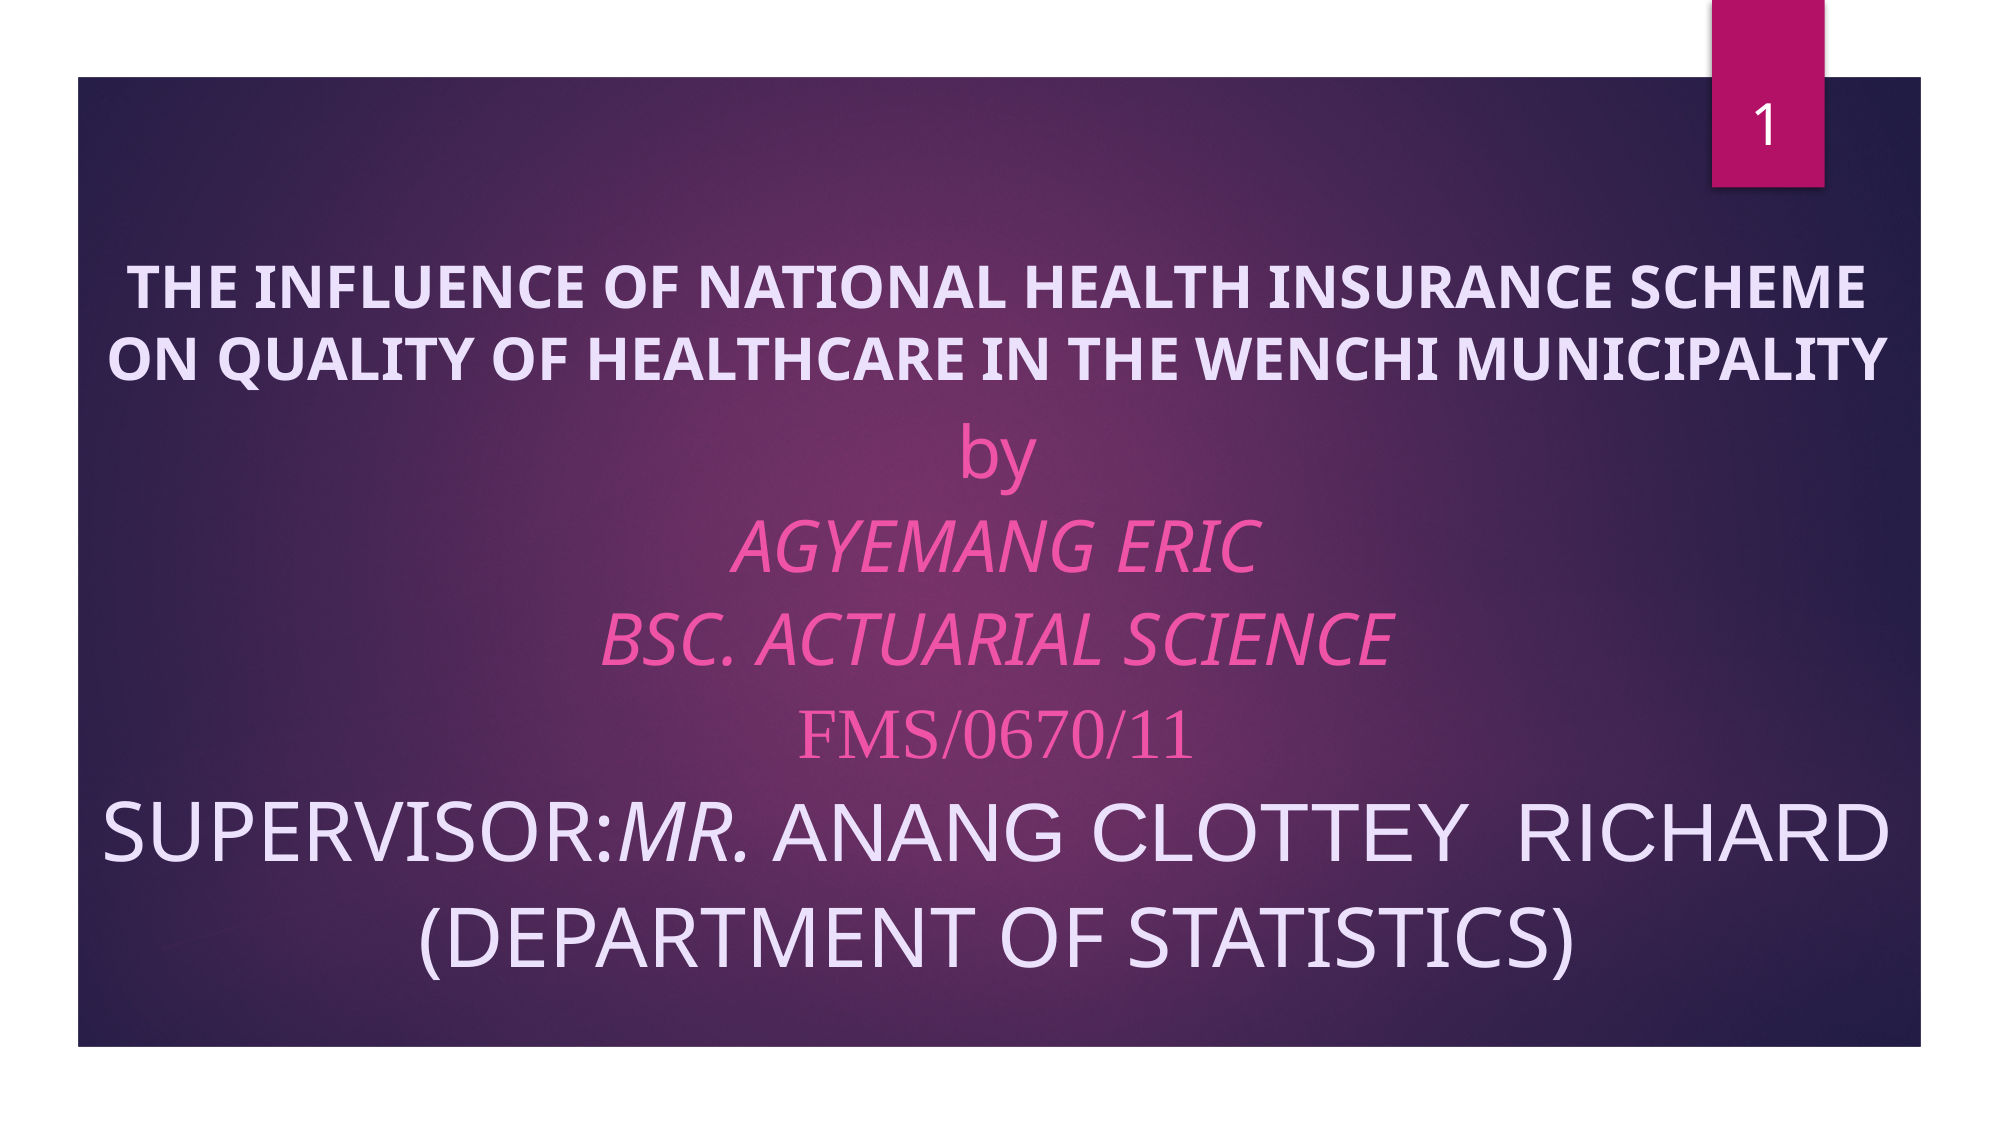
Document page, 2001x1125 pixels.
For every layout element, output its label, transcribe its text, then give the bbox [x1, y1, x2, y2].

title THE INFLUENCE OF NATIONAL HEALTH INSURANCE SCHEME ON QUALITY OF HEALTHCARE IN THE WENCHI MUNICIPALITY [78, 171, 1917, 399]
subtitle by AGYEMANG ERIC BSc. Actuarial science FMS/0670/11 SUPERVISOR:MR. Anang Clottey Richard (DEPARTMENT OF STATISTICS) [78, 399, 1917, 1042]
slide_number 1 [1698, 48, 1836, 175]
